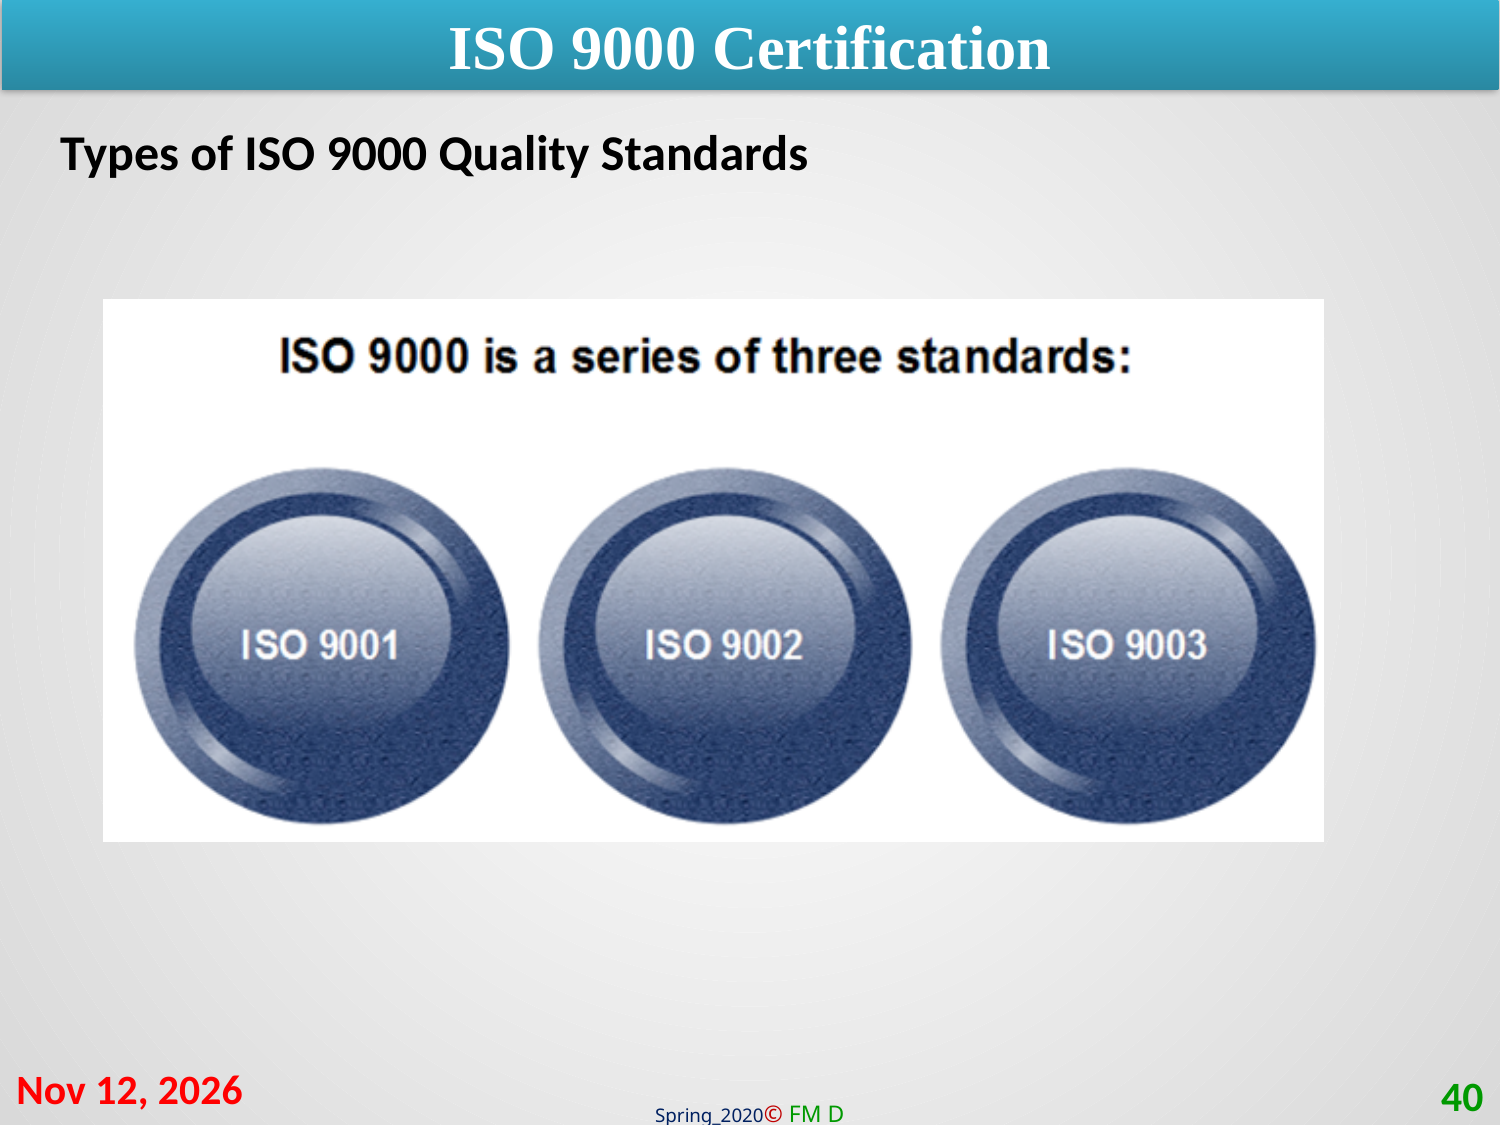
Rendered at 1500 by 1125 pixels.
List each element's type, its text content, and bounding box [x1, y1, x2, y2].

slide_number 40 [1148, 1065, 1499, 1125]
text_box [745, 141, 1496, 204]
text_box Types of ISO 9000 Quality Standards [45, 113, 1463, 188]
text_box ISO 9000 Certification [2, 0, 1499, 90]
slide_number 29-Sep-20 [1, 1057, 352, 1118]
picture [103, 299, 1324, 842]
